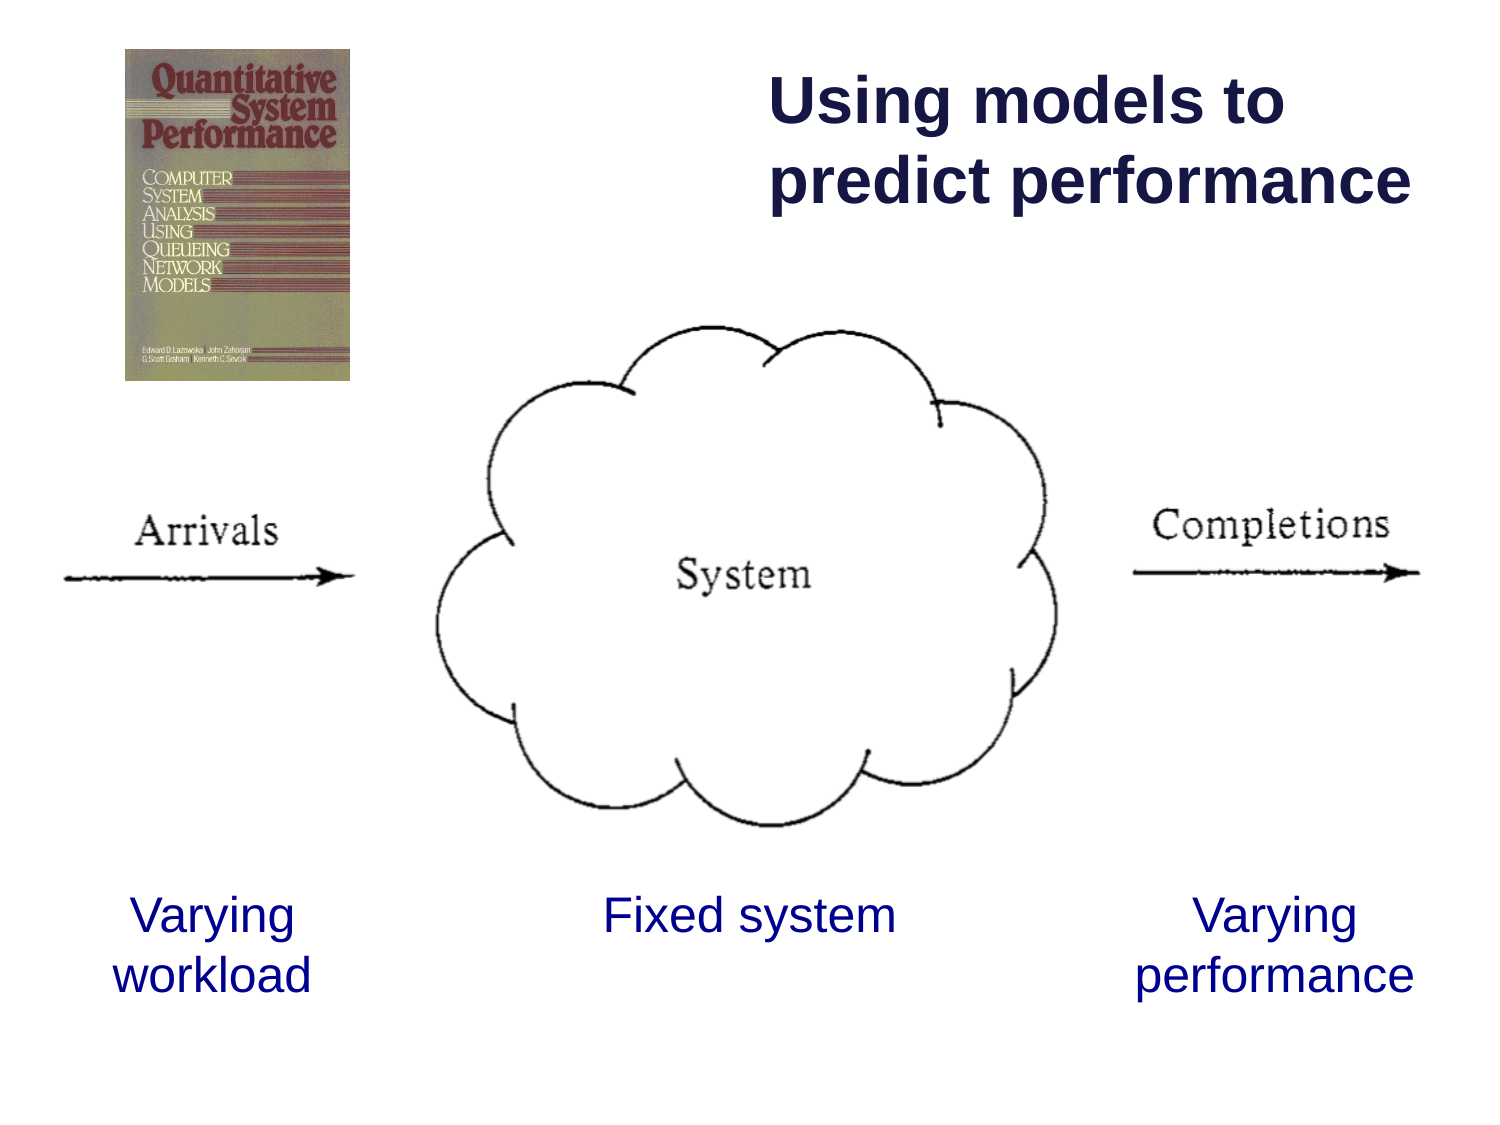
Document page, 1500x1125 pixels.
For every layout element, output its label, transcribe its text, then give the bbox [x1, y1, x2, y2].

text_box Varying workload [24, 874, 400, 1010]
title Using models to predict performance [753, 0, 1500, 225]
text_box Varying performance [1087, 874, 1463, 1010]
picture [0, 49, 1500, 863]
text_box Fixed system [562, 874, 938, 950]
